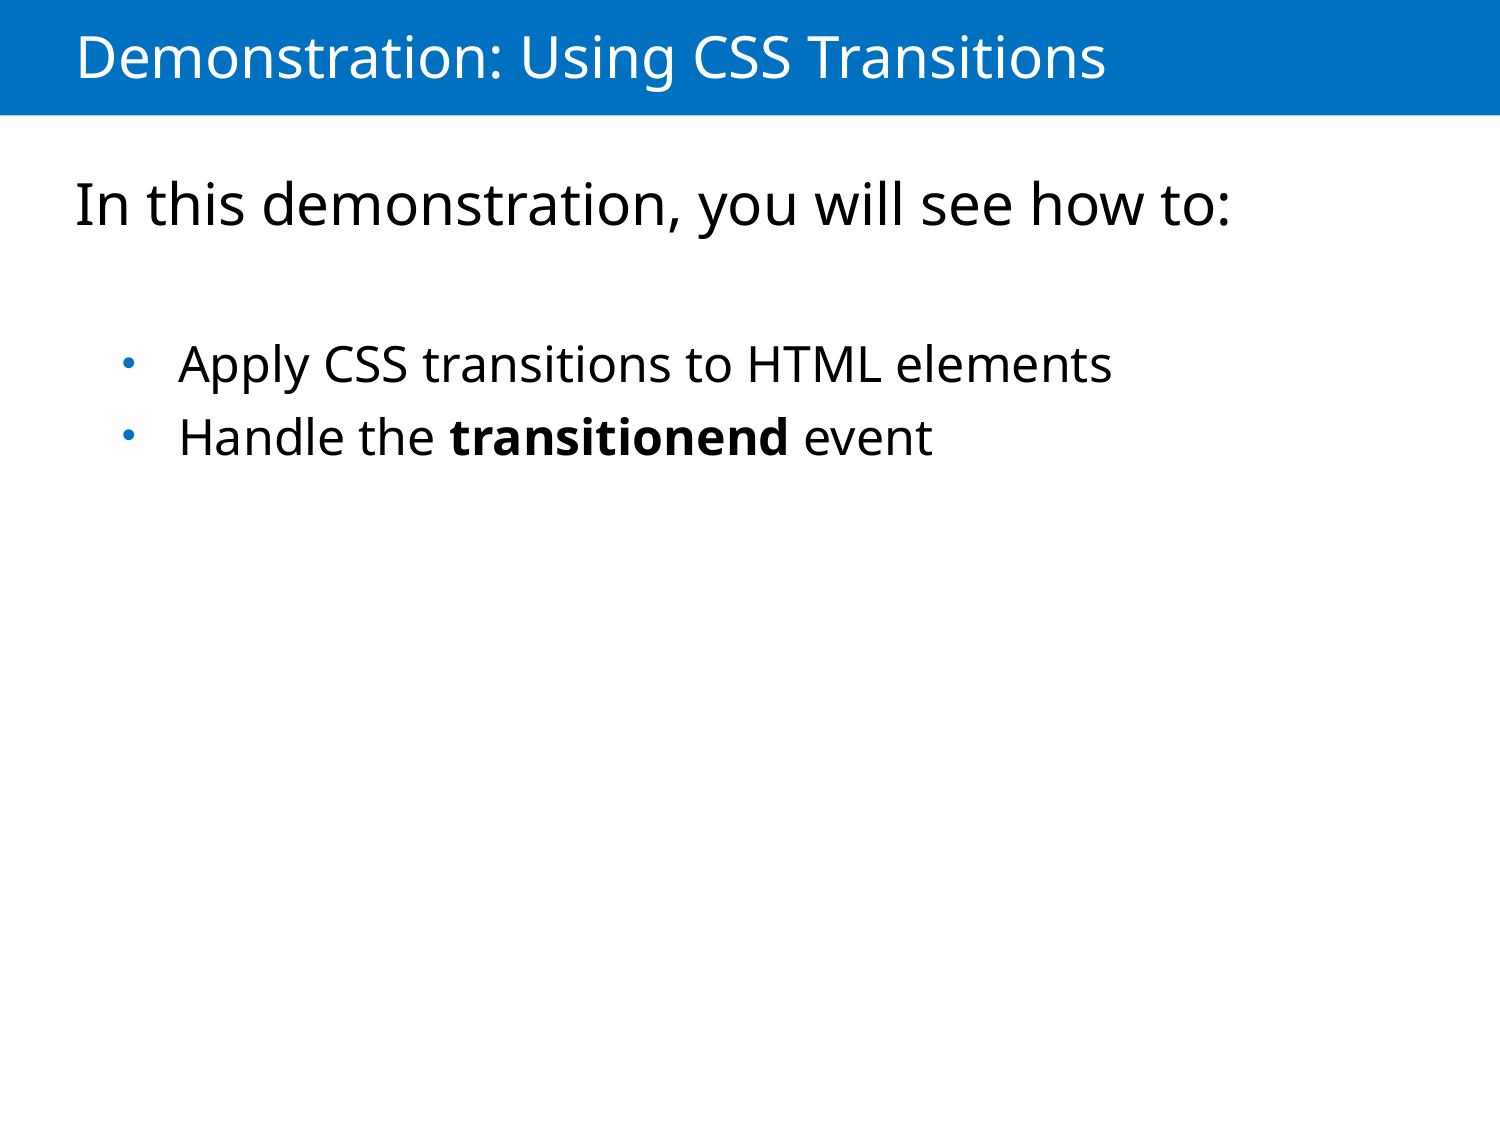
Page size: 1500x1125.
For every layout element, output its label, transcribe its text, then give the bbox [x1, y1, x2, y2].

title Demonstration: Using CSS Transitions [75, 0, 1351, 122]
text_box In this demonstration, you will see how to: Apply CSS transitions to HTML elements Handle the transitionend event [75, 167, 1408, 1012]
